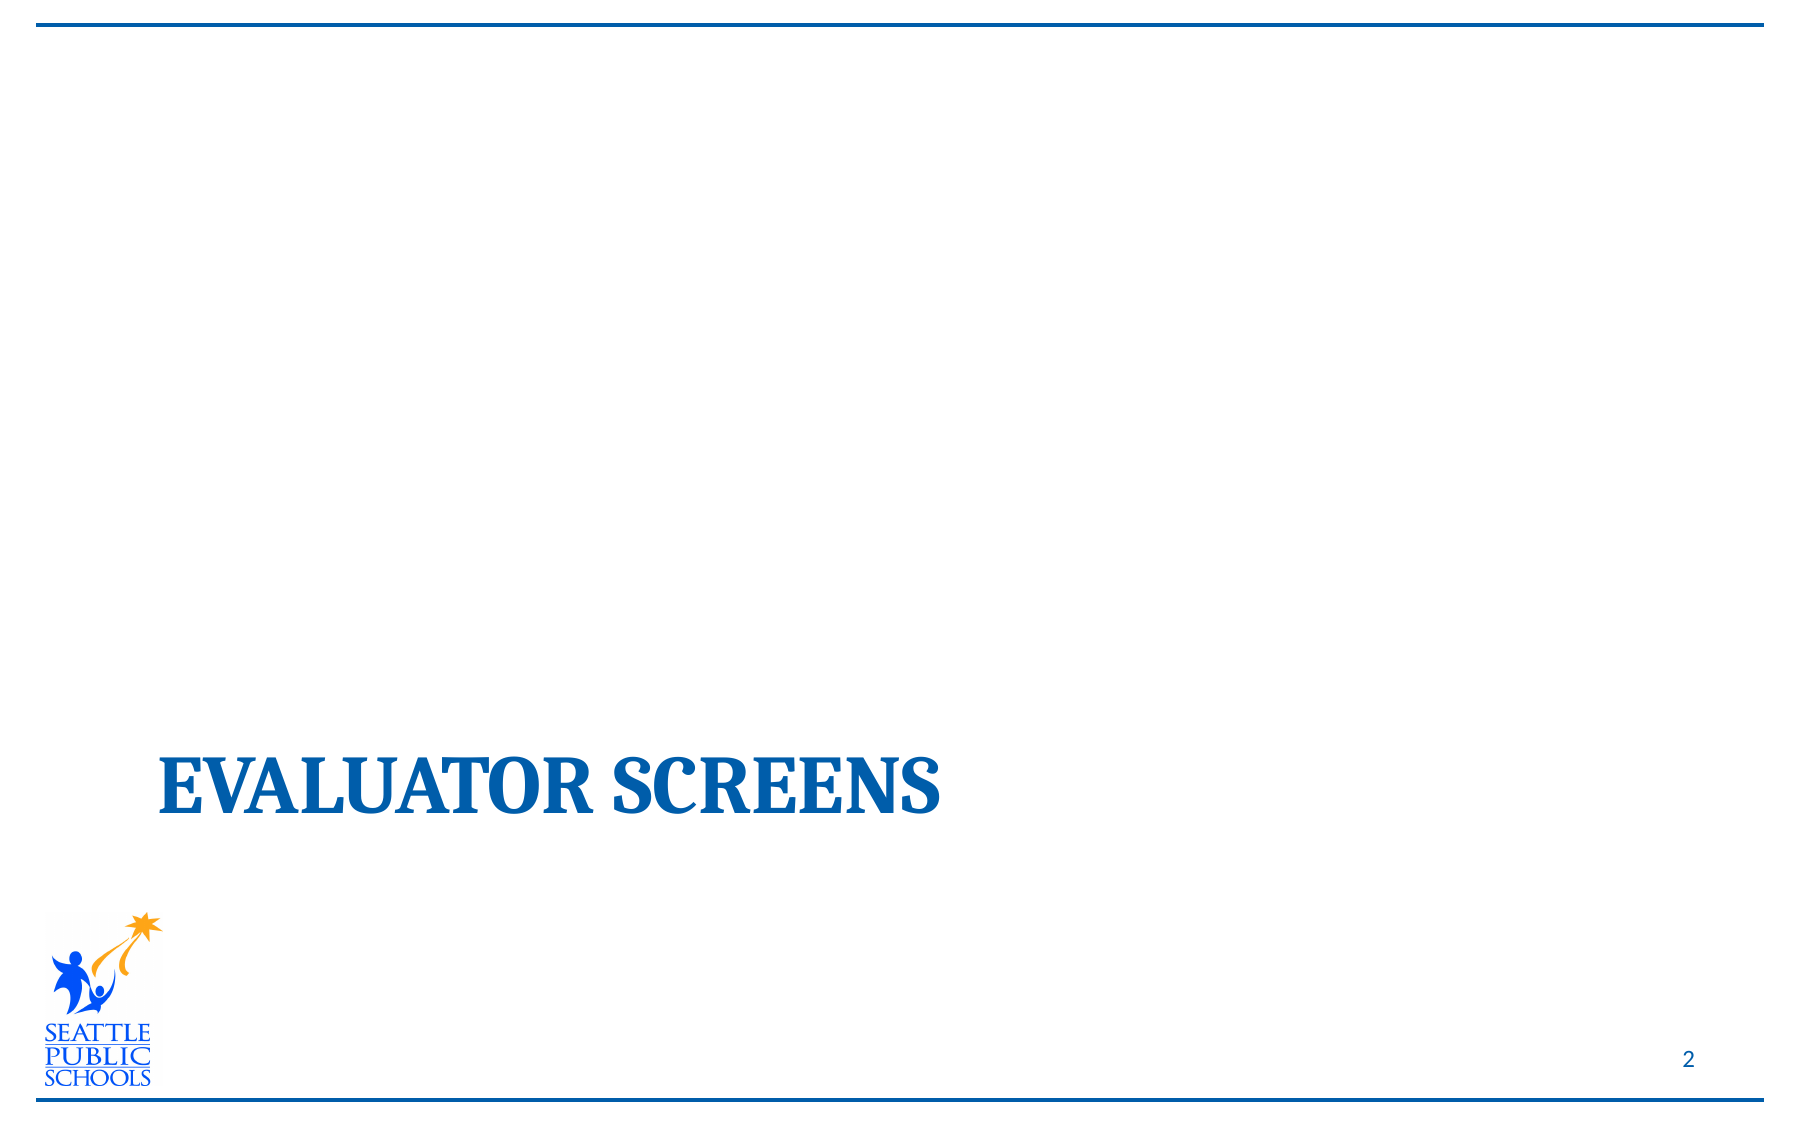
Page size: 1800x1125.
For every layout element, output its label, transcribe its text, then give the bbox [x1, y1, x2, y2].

slide_number 2 [1290, 1027, 1710, 1088]
title Evaluator screens [141, 722, 1673, 947]
picture [45, 912, 163, 1086]
